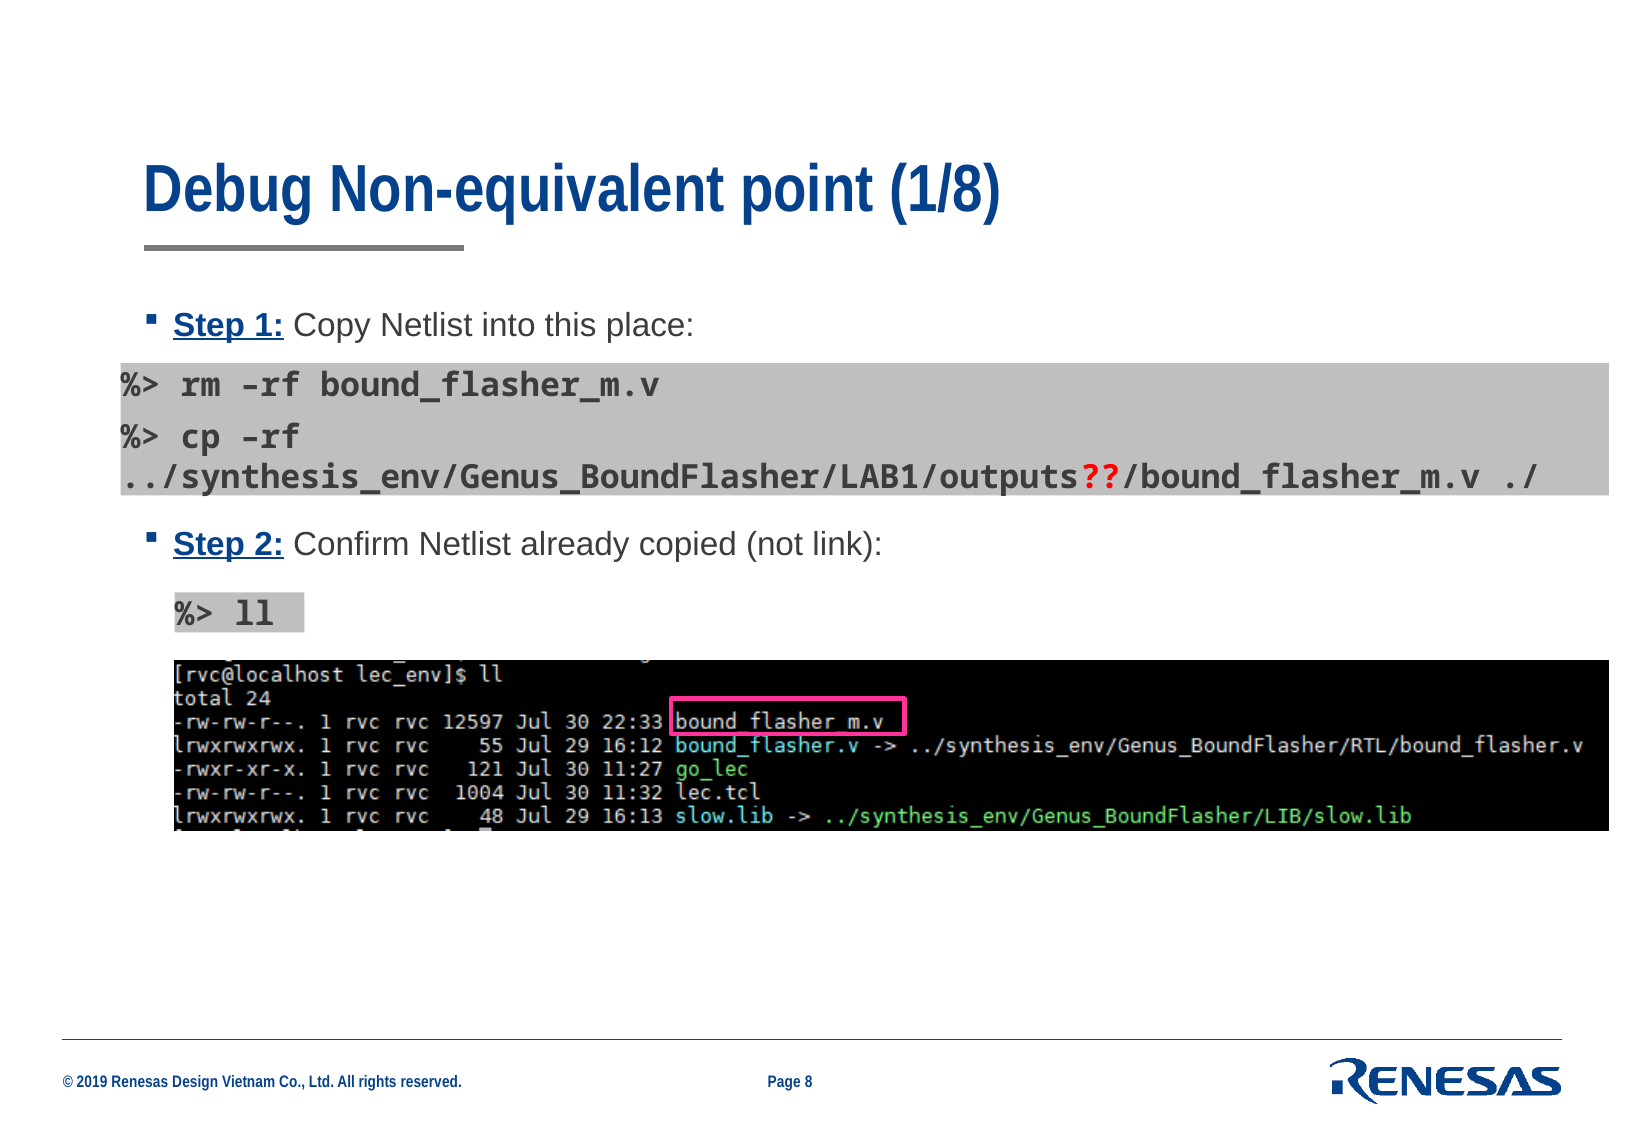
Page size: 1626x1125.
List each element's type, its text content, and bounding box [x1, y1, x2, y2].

slide_number Page 8 [767, 1070, 858, 1091]
picture [1330, 1058, 1561, 1104]
text_box %> rm –rf bound_flasher_m.v %> cp –rf ../synthesis_env/Genus_BoundFlasher/LAB1/outputs??/bound_flasher_m.v ./ [120, 363, 1609, 496]
text_box %> ll [174, 592, 305, 633]
picture [174, 660, 1610, 831]
title Debug Non-equivalent point (1/8) [143, 153, 1280, 227]
list Step 1: Copy Netlist into this place: Step 2: Confirm Netlist already copied (not link): [143, 295, 1625, 565]
